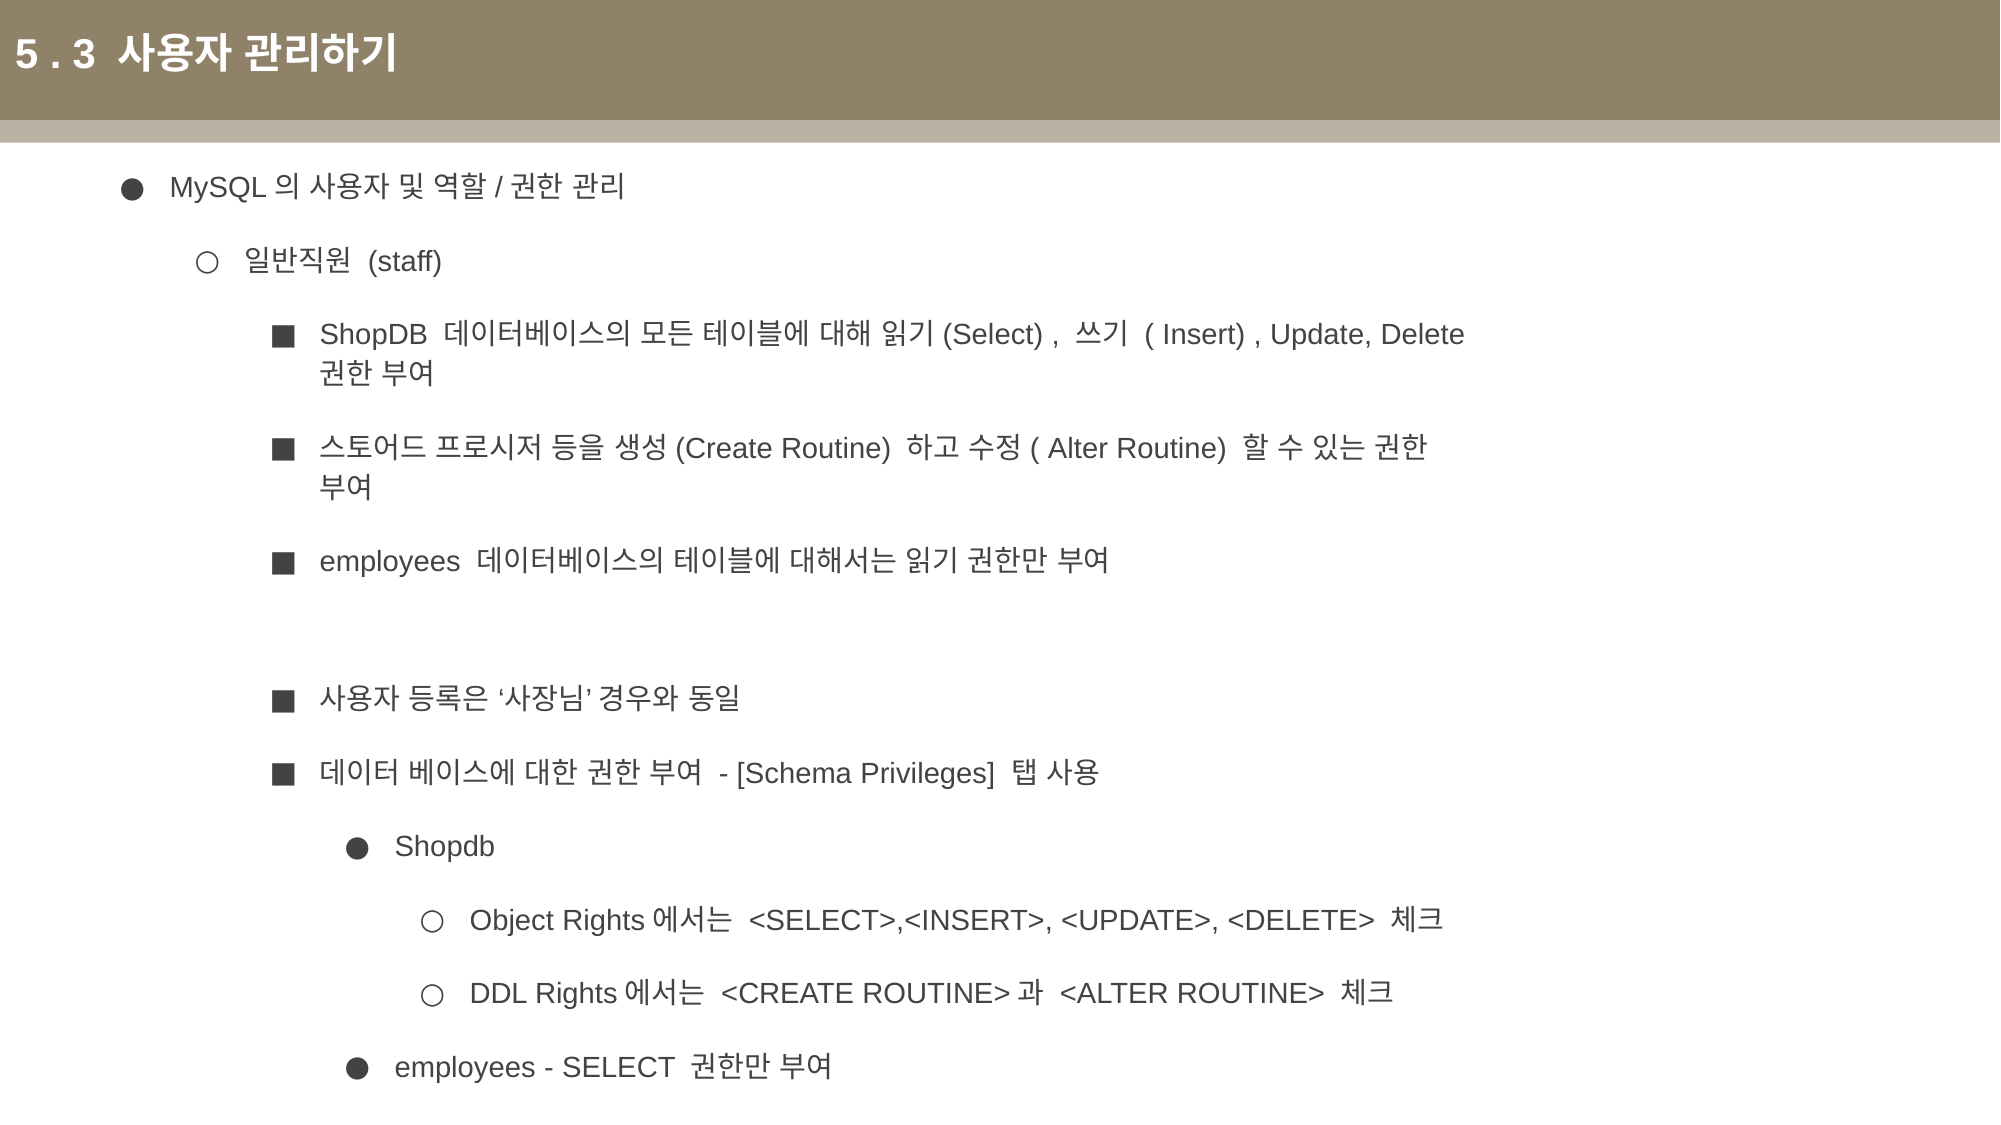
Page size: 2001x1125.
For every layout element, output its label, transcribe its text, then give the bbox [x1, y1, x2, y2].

list MySQL의 사용자 및 역할/권한 관리 일반직원 (staff) ShopDB 데이터베이스의 모든 테이블에 대해 읽기(Select) , 쓰기 ( Insert) , Update, Delete 권한 부여 스토어드 프로시저 등을 생성(Create Routine) 하고 수정( Alter Routine) 할 수 있는 권한 부여 employees 데이터베이스의 테이블에 대해서는 읽기 권한만 부여 사용자 등록은 ‘사장님’ 경우와 동일 데이터 베이스에 대한 권한 부여 - [Schema Privileges] 탭 사용 Shopdb Object Rights에서는 <SELECT>,<INSERT>, <UPDATE>, <DELETE> 체크 DDL Rights에서는 <CREATE ROUTINE>과 <ALTER ROUTINE> 체크 employees - SELECT 권한만 부여 [79, 148, 1505, 1086]
text_box 5 . 3 사용자 관리하기 [0, 12, 1864, 138]
